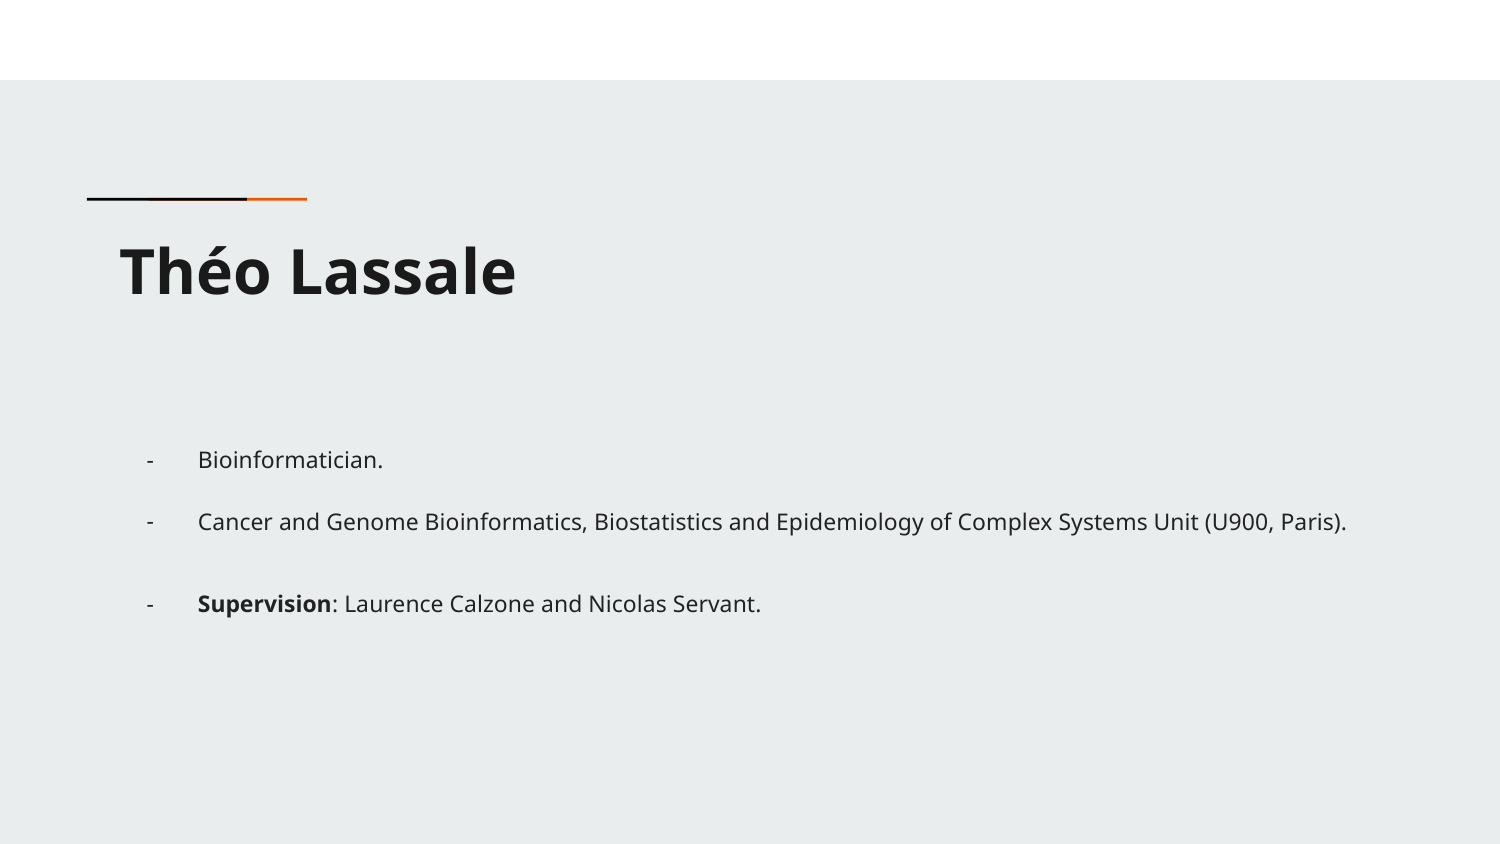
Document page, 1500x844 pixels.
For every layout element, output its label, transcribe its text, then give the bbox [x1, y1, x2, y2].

title Théo Lassale [119, 216, 1381, 413]
subtitle Bioinformatician. Cancer and Genome Bioinformatics, Biostatistics and Epidemiology of Complex Systems Unit (U900, Paris). Supervision: Laurence Calzone and Nicolas Servant. [119, 413, 1381, 651]
